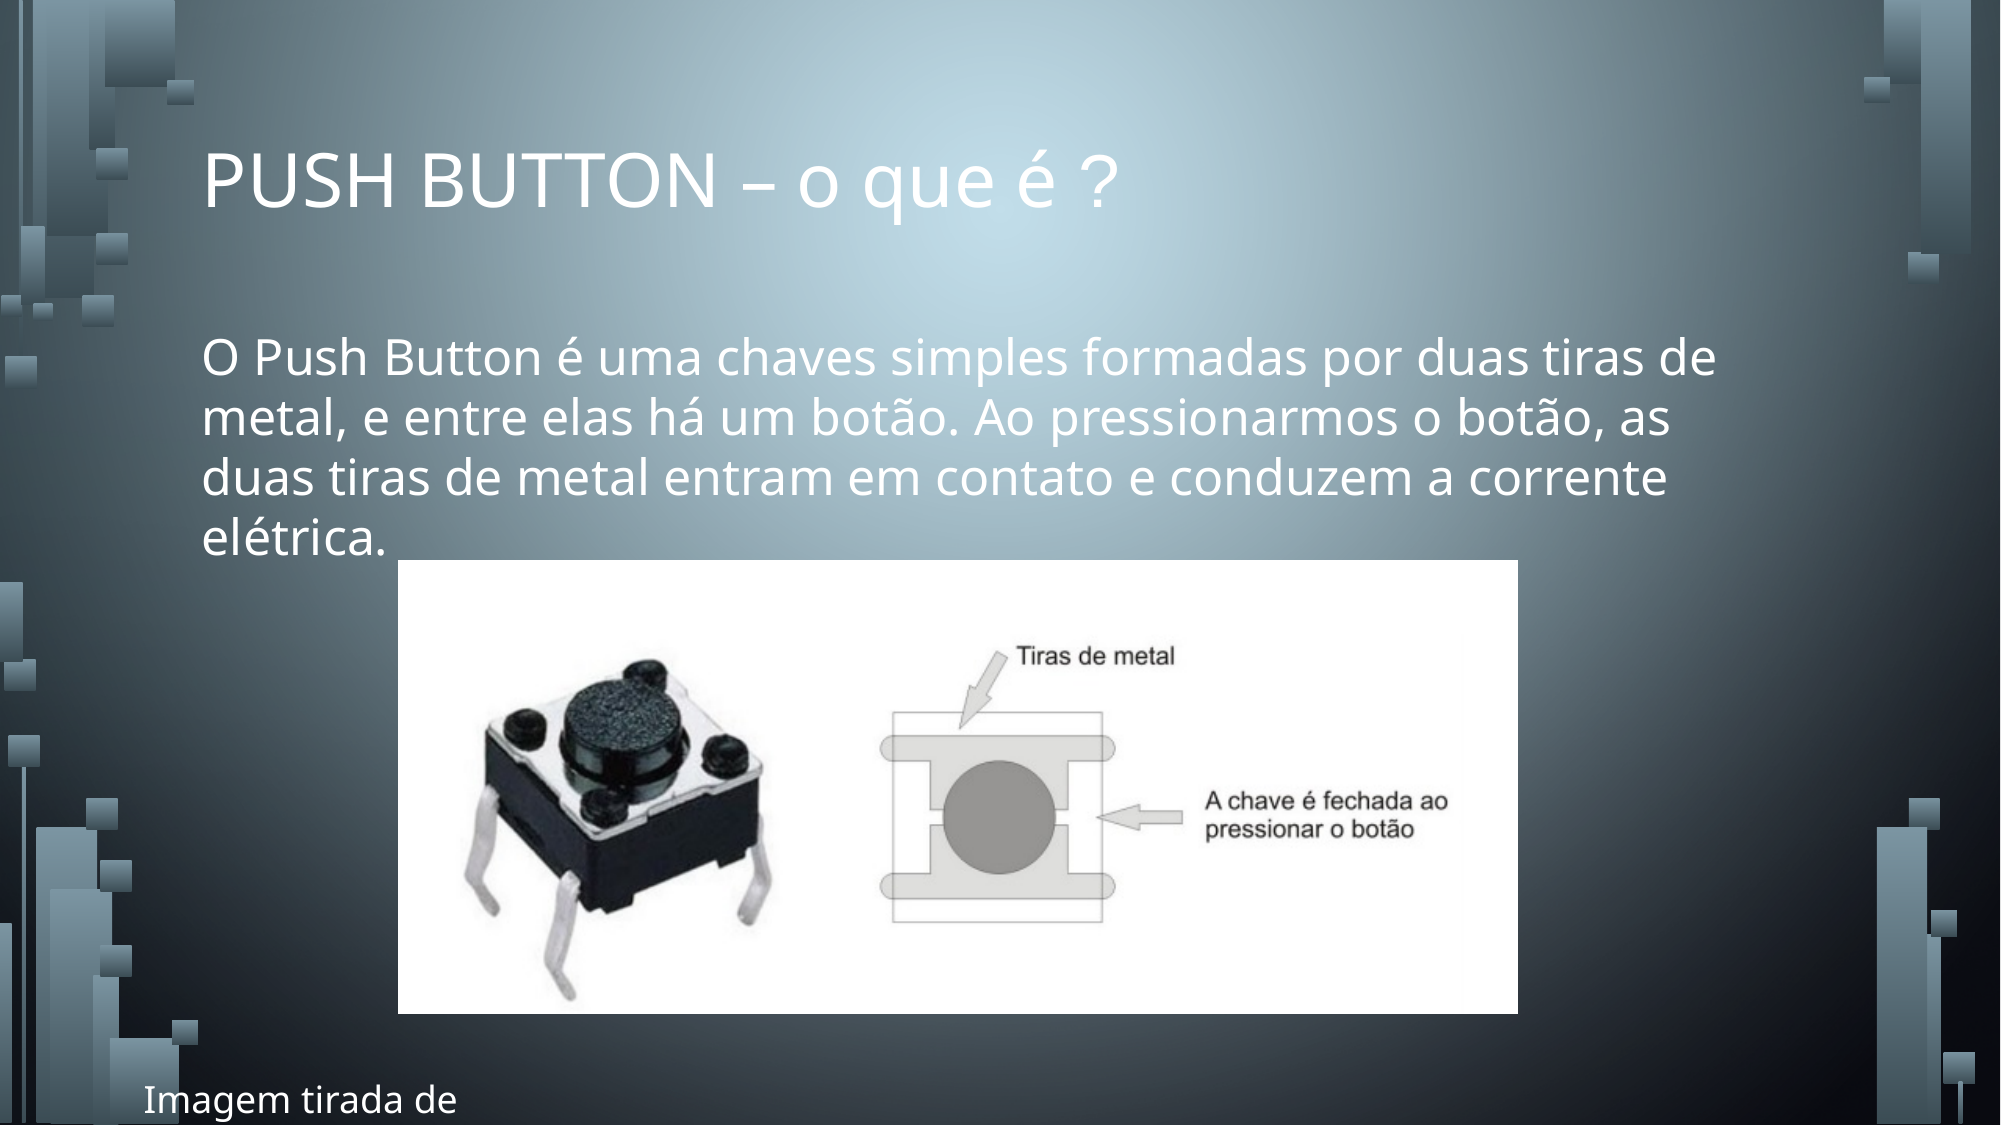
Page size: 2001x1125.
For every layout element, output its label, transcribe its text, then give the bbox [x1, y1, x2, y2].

text_box PUSH BUTTON – o que é ? [187, 101, 1813, 344]
text_box O Push Button é uma chaves simples formadas por duas tiras de metal, e entre elas há um botão. Ao pressionarmos o botão, as duas tiras de metal entram em contato e conduzem a corrente elétrica. [187, 344, 1813, 900]
text_box Imagem tirada de http://www.maxwellbohr.com.br/downloads/robotica/mec1000_kdr5000/tutorial_eletronica_-_aplicacoes_e_funcionamento_de_sensores.pdf [128, 1069, 1967, 1125]
picture [0, 0, 2001, 1125]
